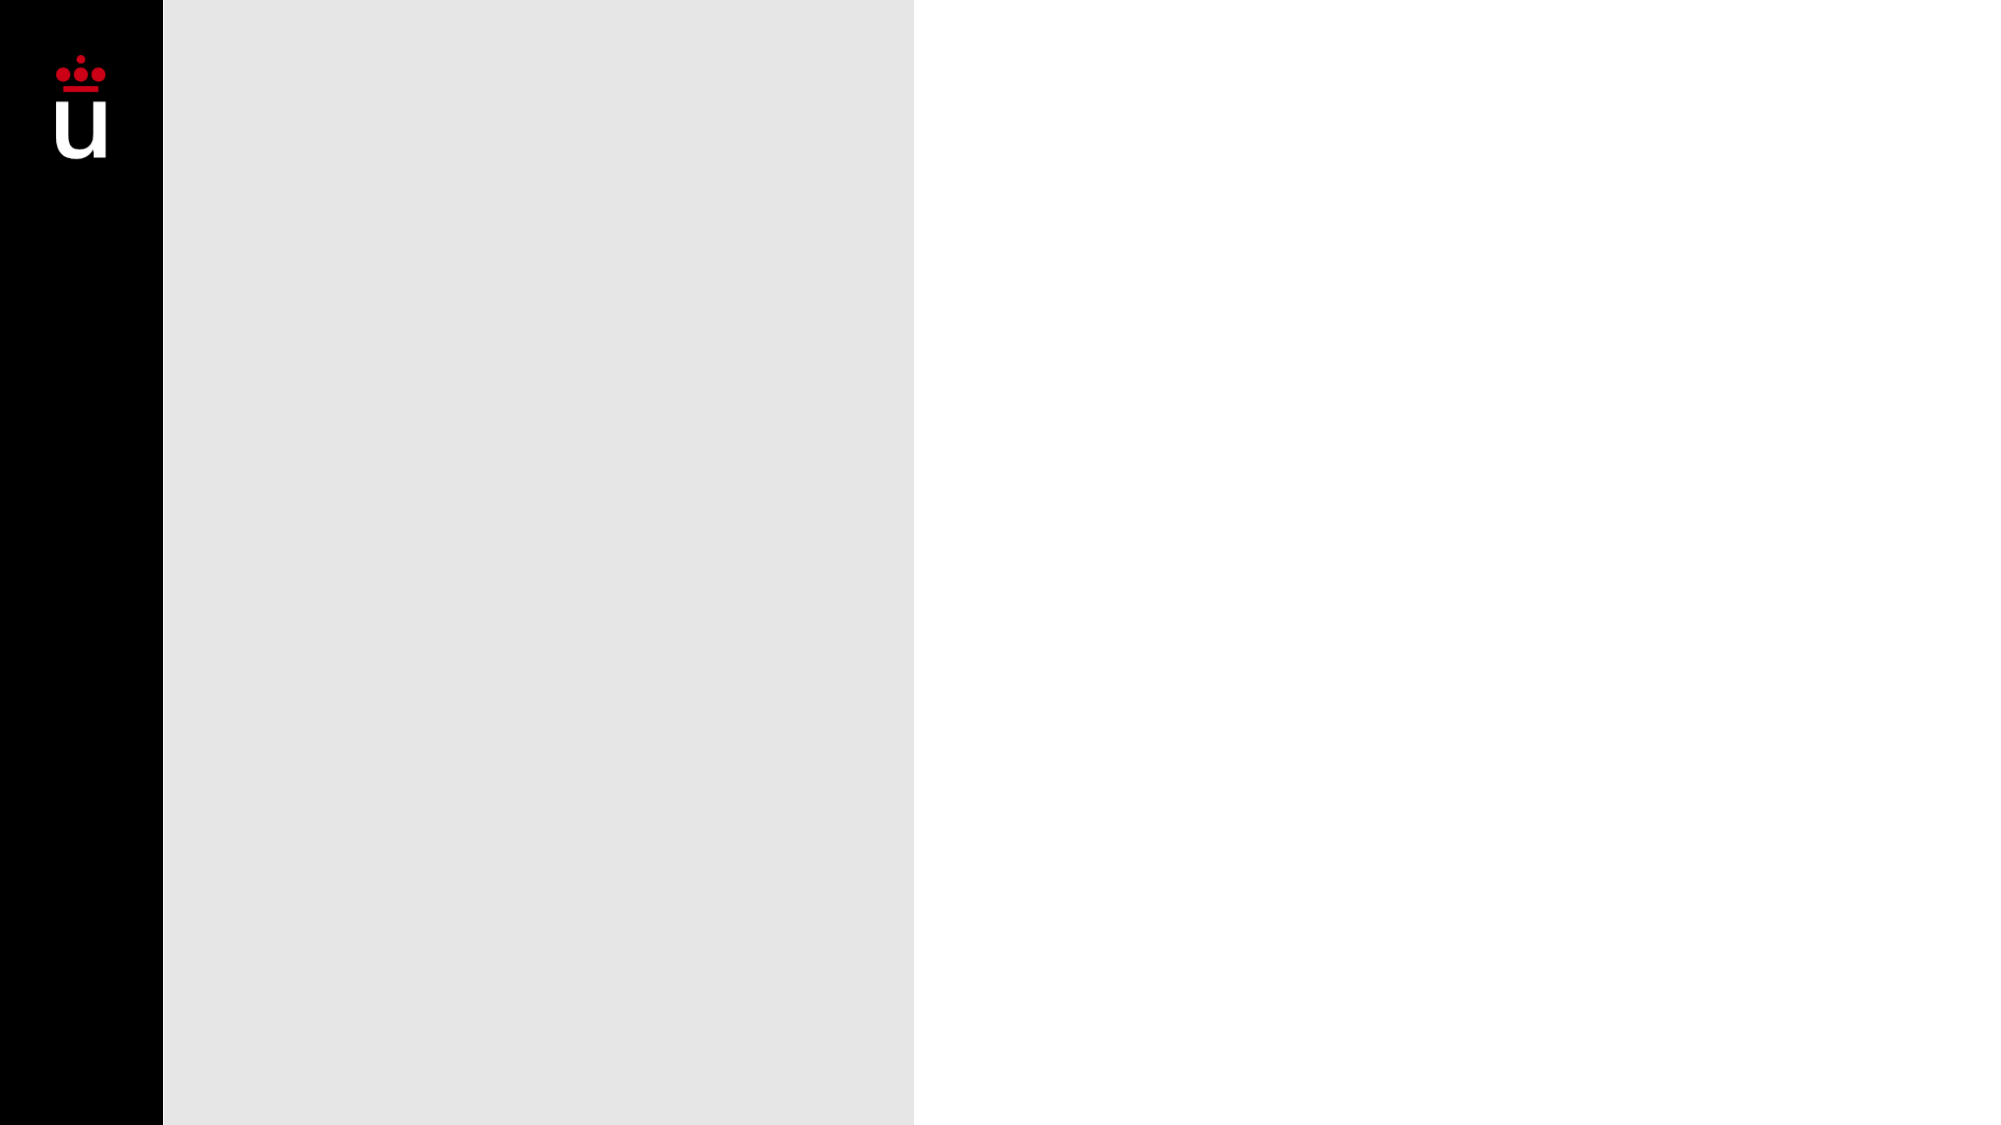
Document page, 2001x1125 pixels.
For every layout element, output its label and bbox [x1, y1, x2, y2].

picture [55, 55, 117, 165]
